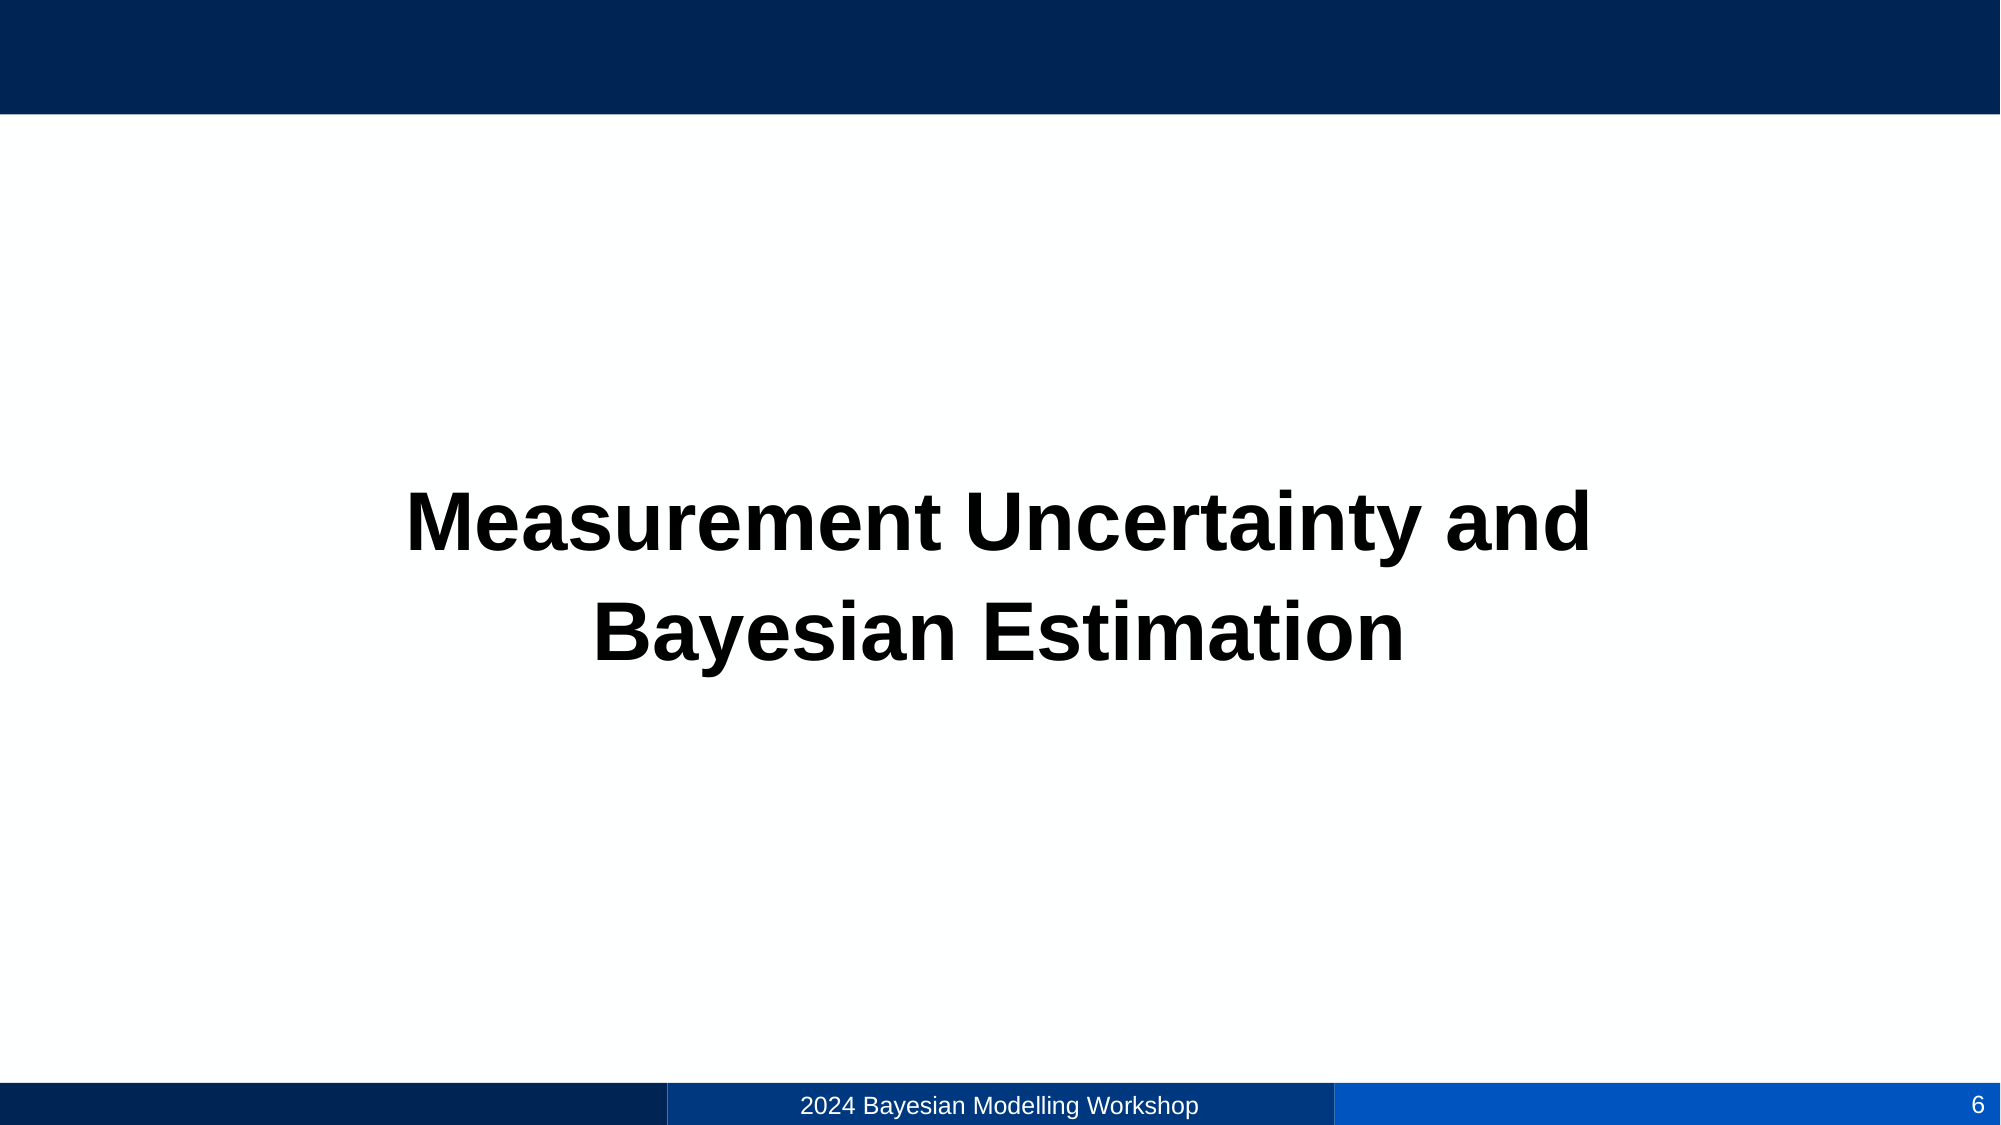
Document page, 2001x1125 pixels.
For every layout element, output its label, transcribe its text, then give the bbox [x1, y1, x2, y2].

list Measurement Uncertainty and Bayesian Estimation [206, 449, 1794, 771]
